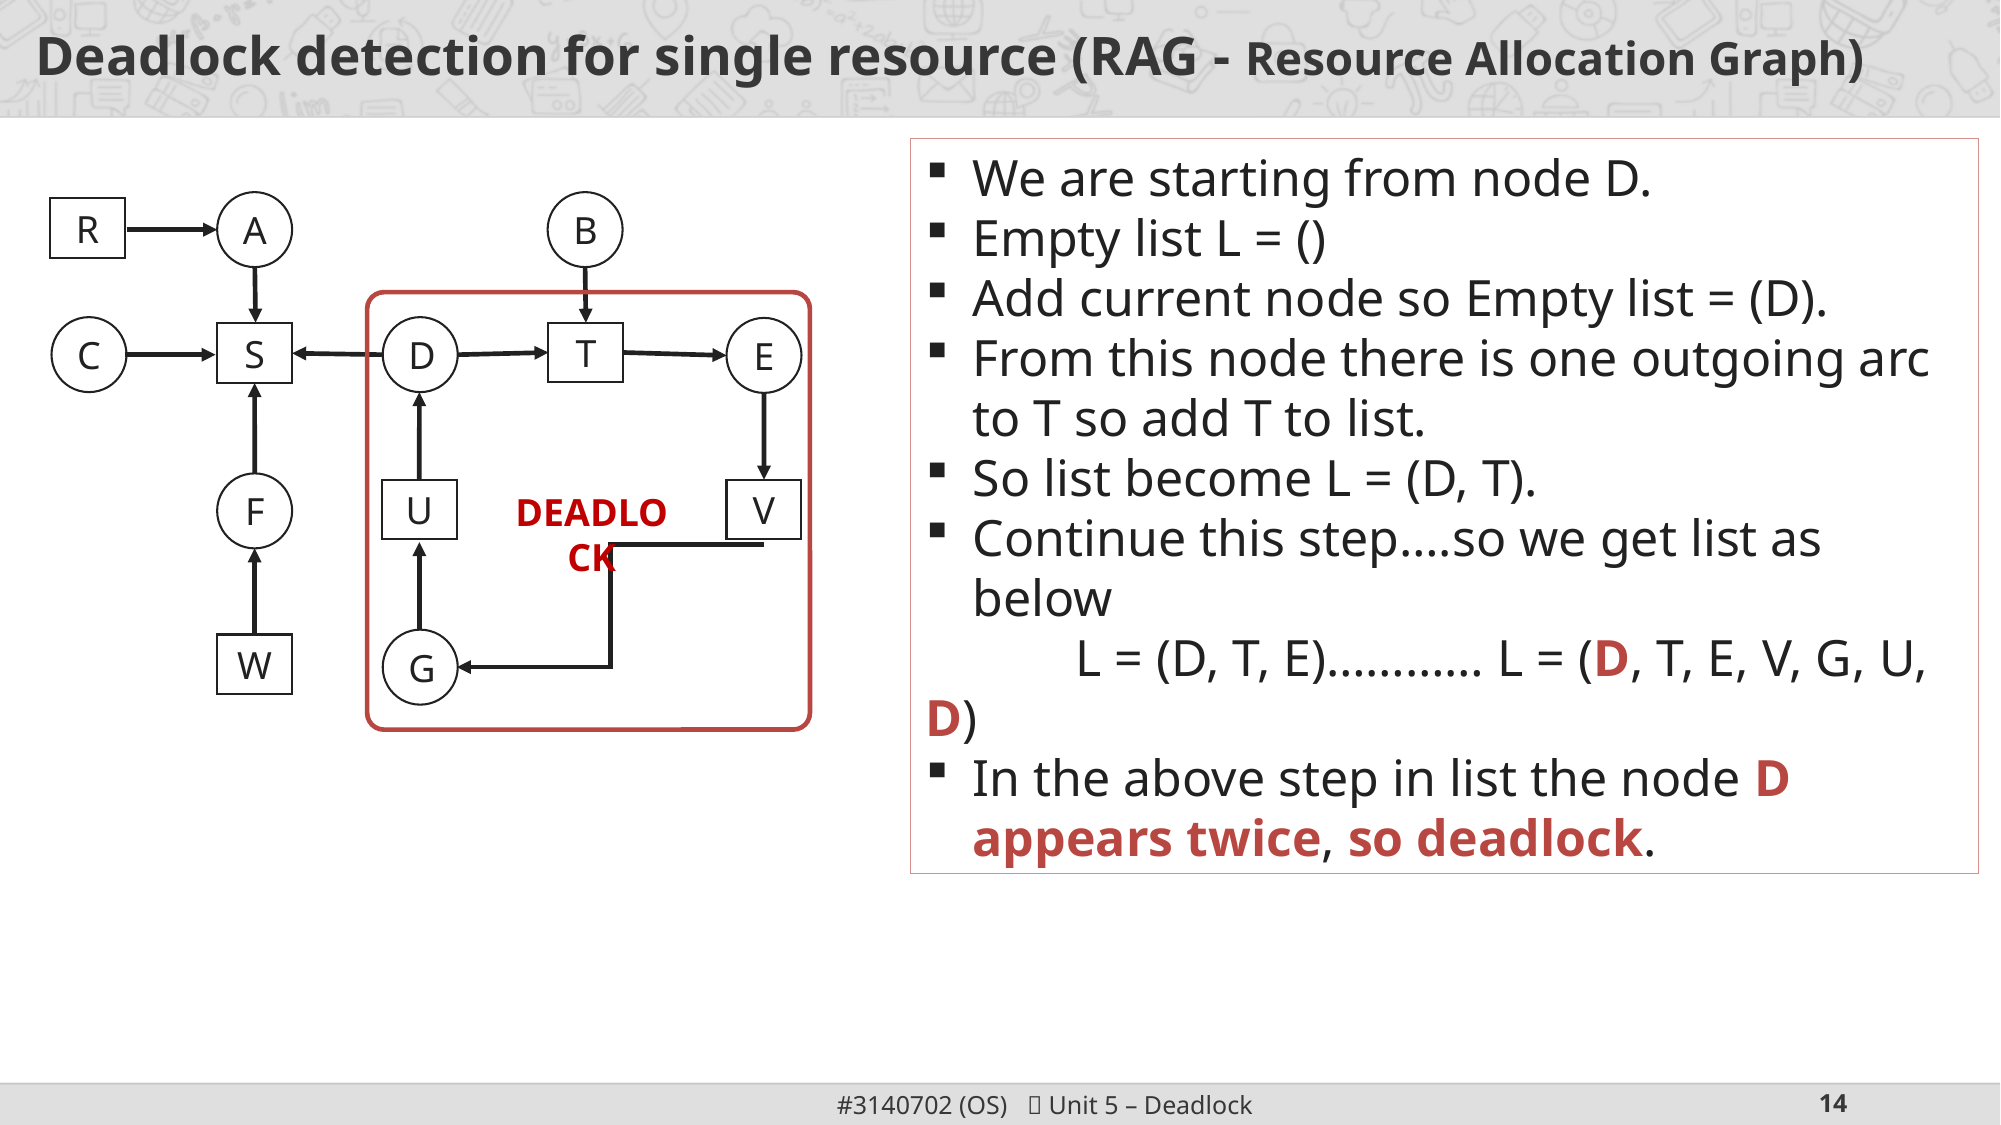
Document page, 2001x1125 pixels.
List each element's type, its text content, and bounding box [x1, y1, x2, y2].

text_box [366, 291, 811, 731]
text_box S [216, 322, 293, 384]
text_box DEADLOCK [488, 481, 695, 544]
text_box B [546, 191, 624, 268]
text_box F [216, 472, 294, 550]
text_box A [216, 191, 294, 268]
text_box We are starting from node D. Empty list L = () Add current node so Empty list = (D). From this node there is one outgoing arc to T so add T to list. So list become L = (D, T). Continue this step….so we get list as below L = (D, T, E)………… L = (D, T, E, V, G, U, D) In the above step in list the node D appears twice, so deadlock. [910, 138, 1979, 874]
text_box R [49, 197, 126, 259]
text_box C [50, 316, 128, 394]
text_box W [216, 633, 293, 695]
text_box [456, 544, 764, 668]
title Deadlock detection for single resource (RAG - Resource Allocation Graph) [0, 0, 2000, 117]
